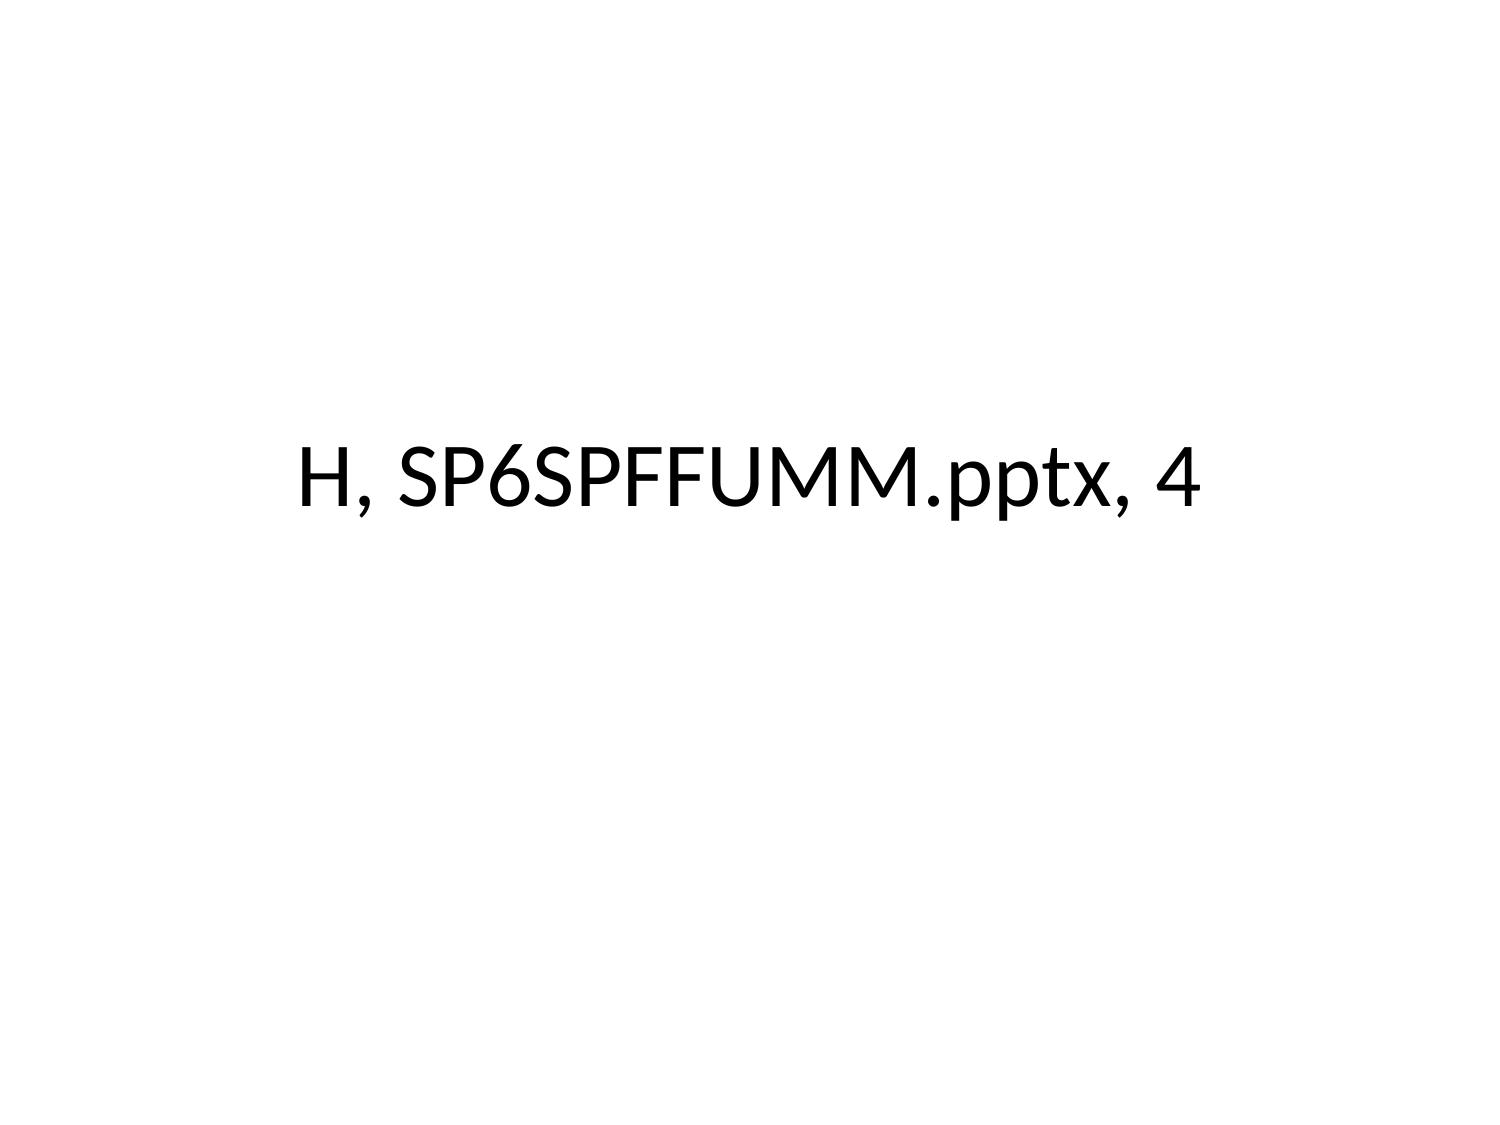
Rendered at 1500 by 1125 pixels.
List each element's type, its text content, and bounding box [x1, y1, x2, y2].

title H, SP6SPFFUMM.pptx, 4 [112, 349, 1388, 591]
